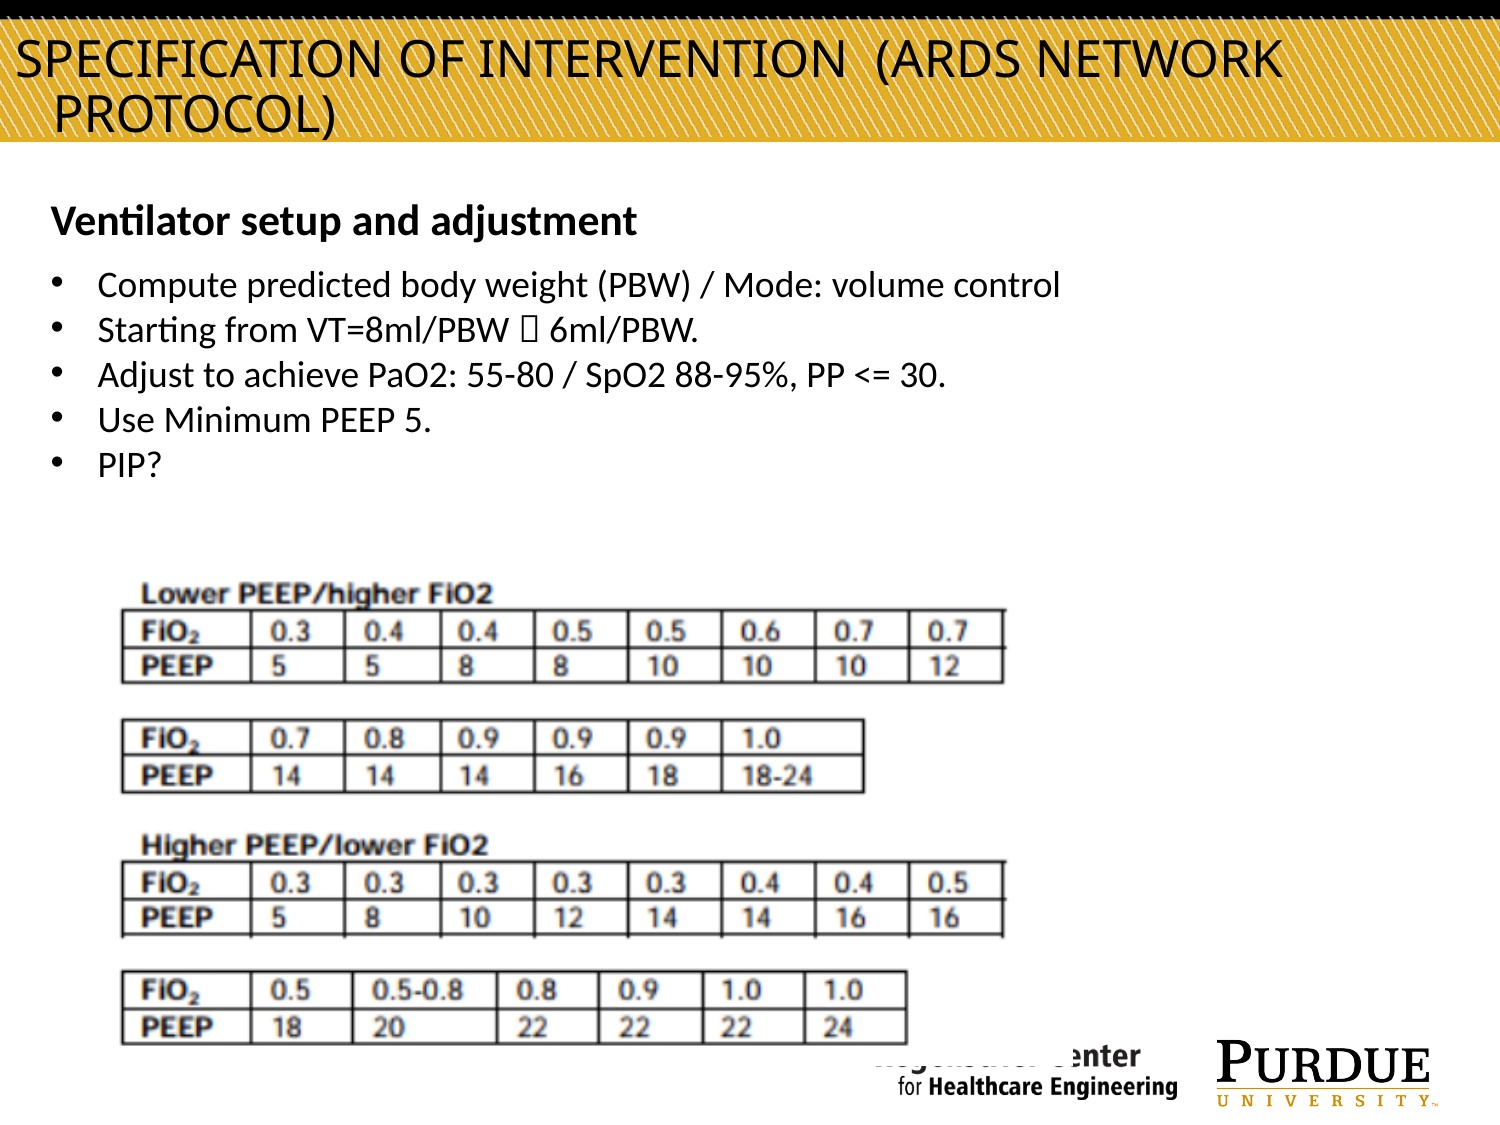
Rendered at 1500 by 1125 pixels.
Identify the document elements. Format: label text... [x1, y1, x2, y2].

text_box Compute predicted body weight (PBW) / Mode: volume control Starting from VT=8ml/PBW  6ml/PBW. Adjust to achieve PaO2: 55-80 / SpO2 88-95%, PP <= 30. Use Minimum PEEP 5. PIP? [35, 252, 1436, 492]
text_box Ventilator setup and adjustment [35, 184, 1450, 252]
list Specification of intervention (ARDS network protocol) [0, 25, 1344, 138]
picture [91, 562, 1177, 1100]
